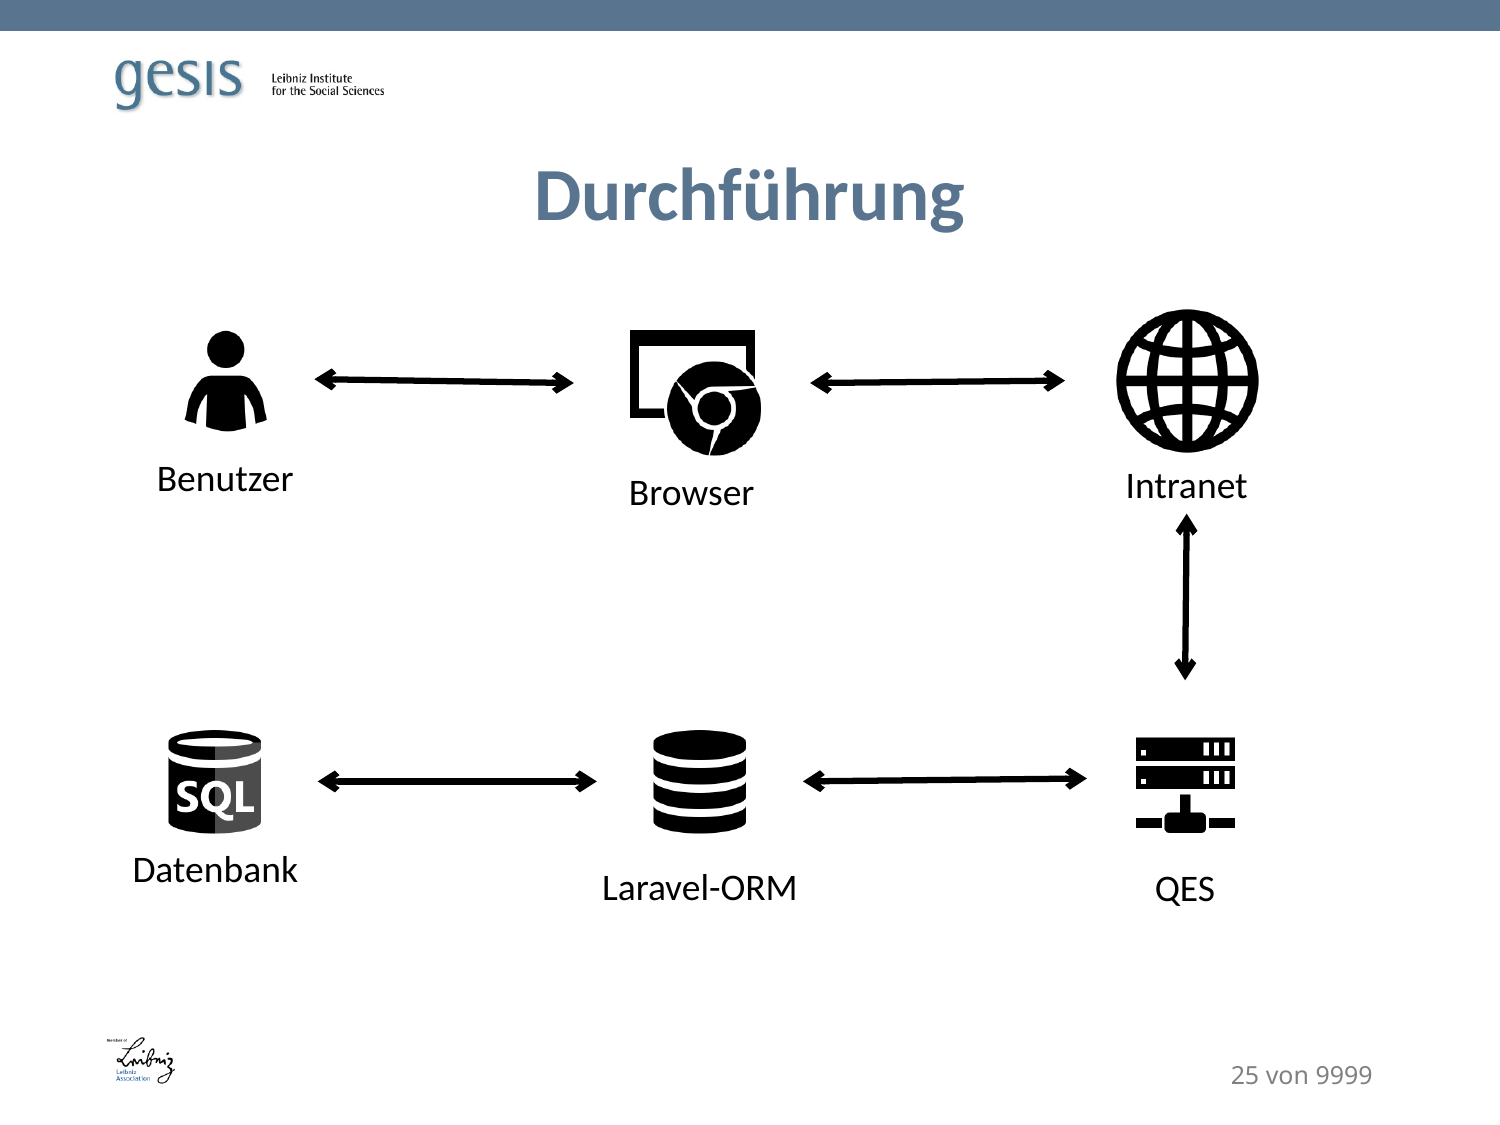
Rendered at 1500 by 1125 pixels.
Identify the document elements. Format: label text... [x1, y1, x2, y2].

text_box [1064, 258, 1309, 515]
title Durchführung [112, 148, 1388, 233]
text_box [573, 264, 811, 522]
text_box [111, 678, 318, 899]
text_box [1062, 679, 1308, 918]
picture [113, 58, 384, 115]
picture [102, 1033, 179, 1087]
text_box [585, 678, 815, 917]
slide_number 25 [1068, 1046, 1388, 1107]
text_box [811, 380, 1064, 384]
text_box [315, 378, 573, 384]
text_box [136, 290, 315, 508]
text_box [815, 778, 1062, 782]
